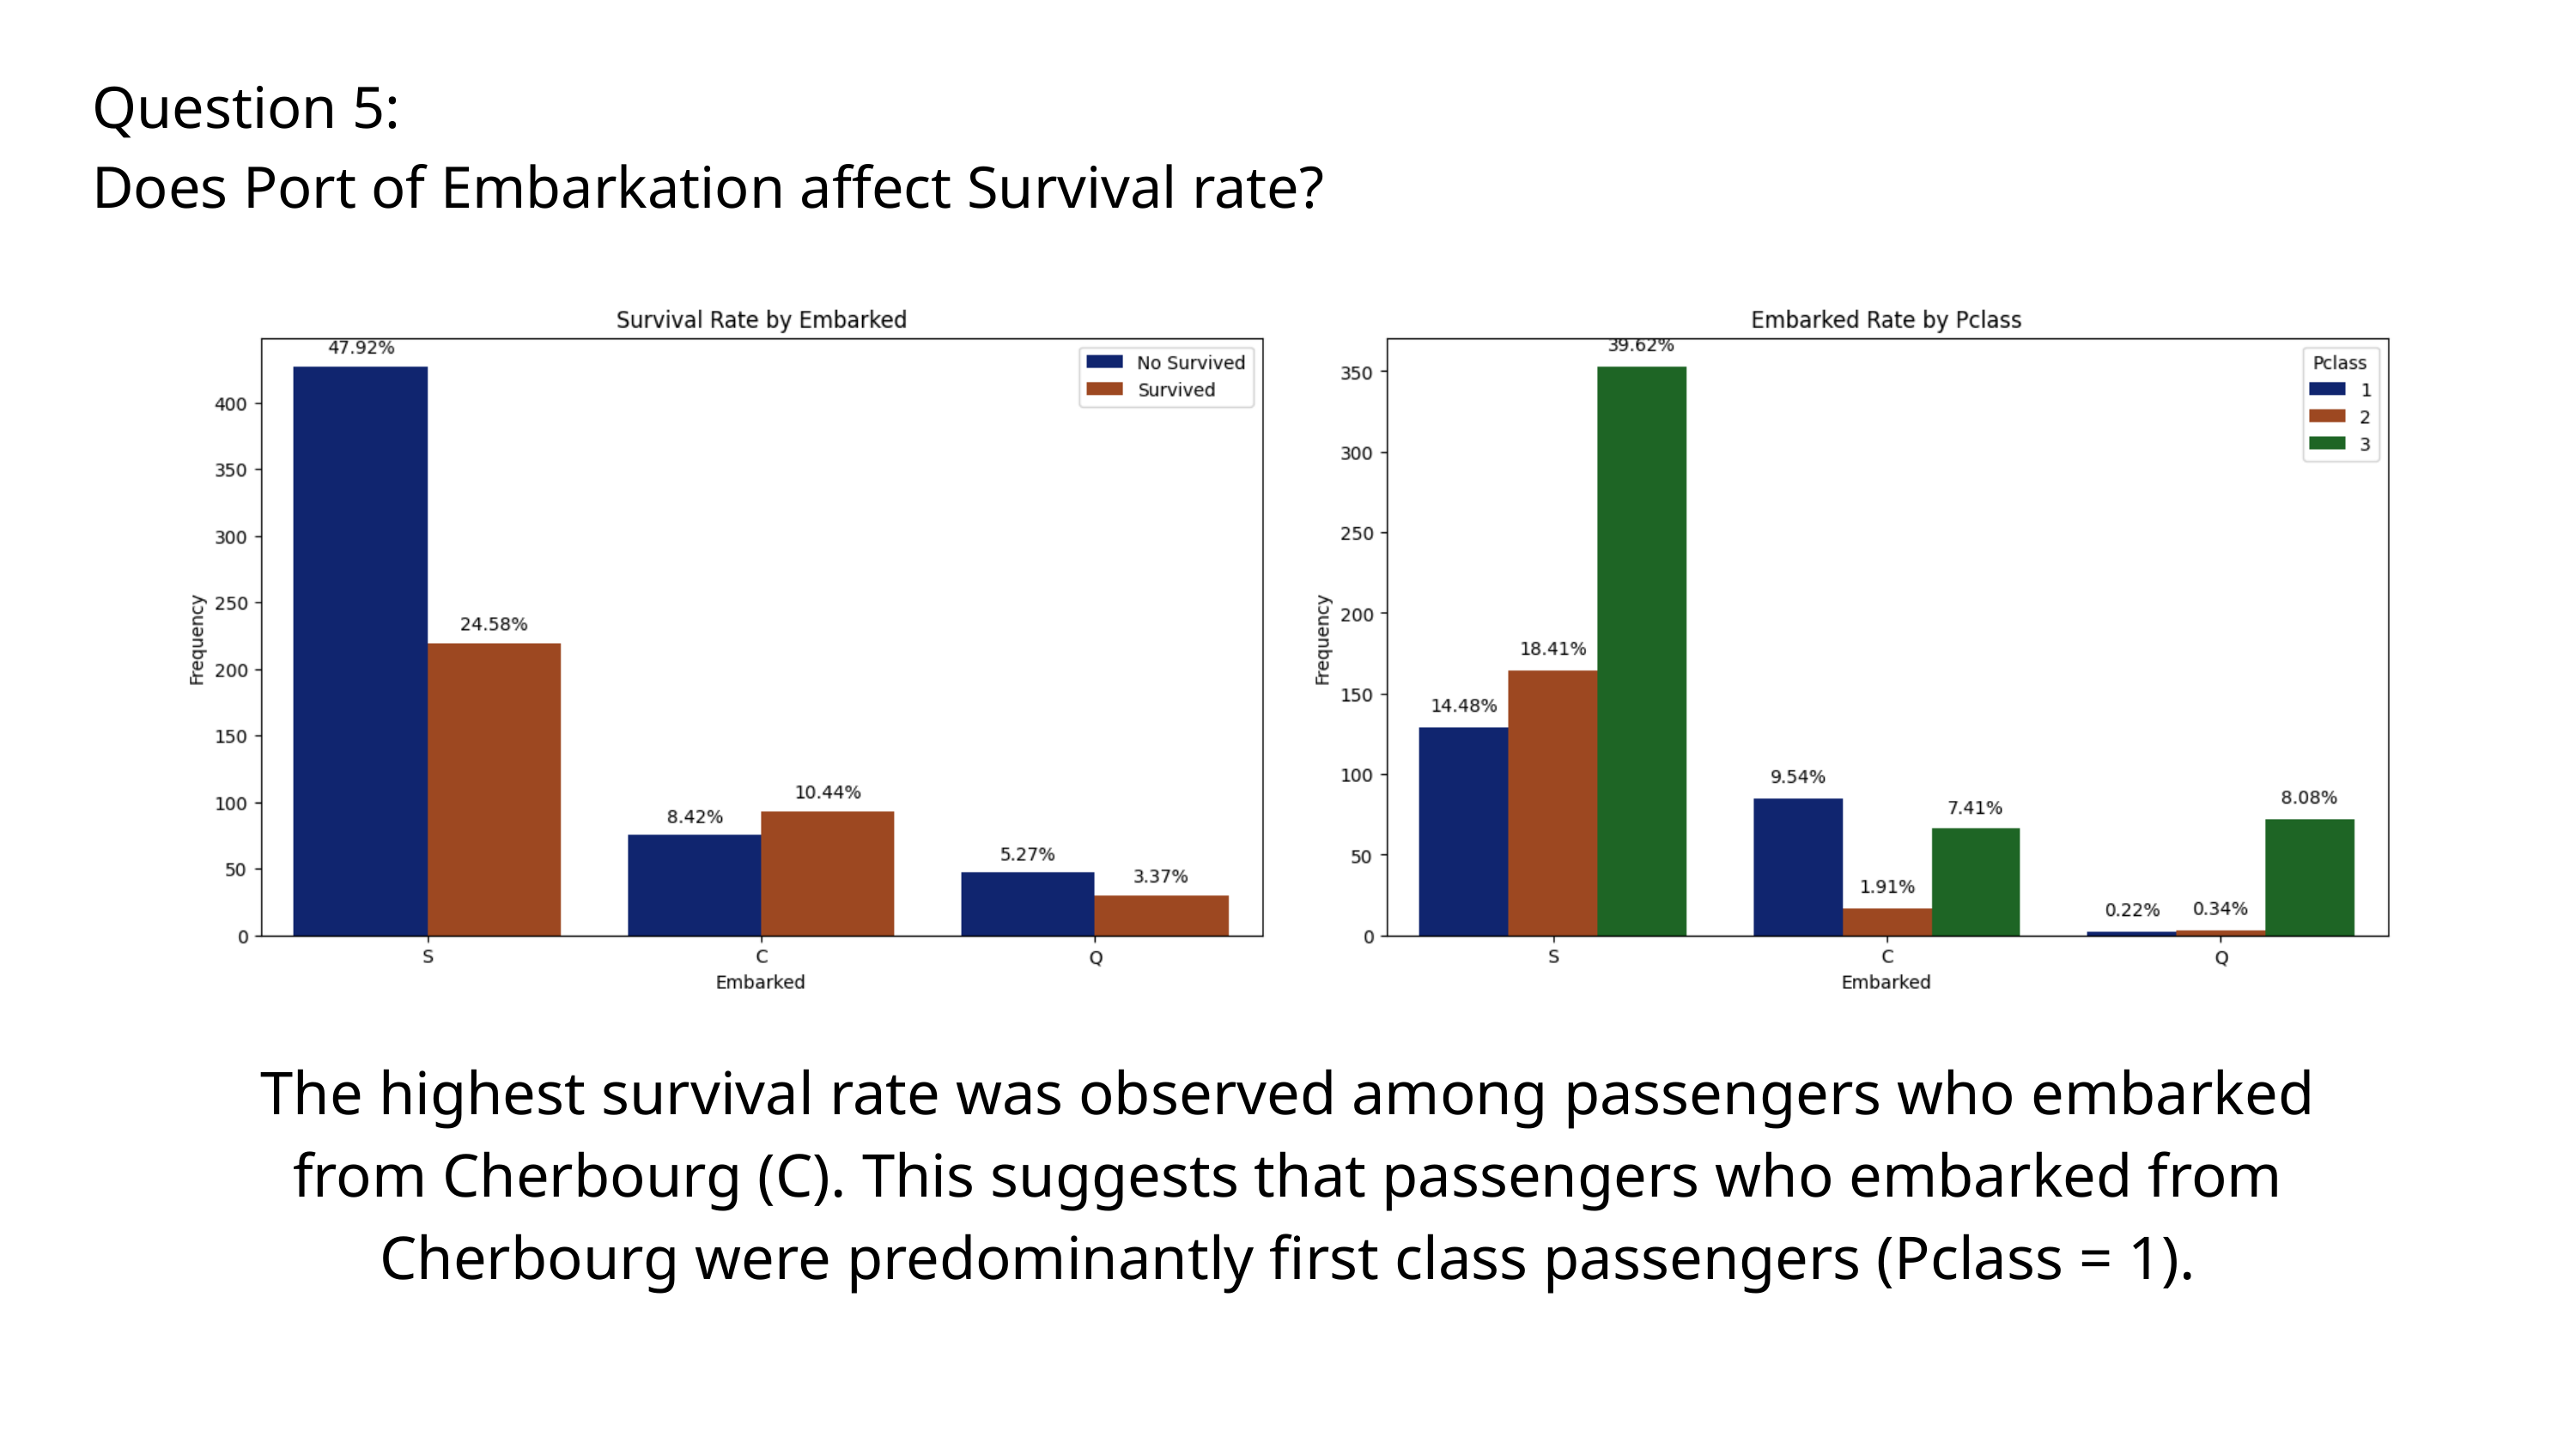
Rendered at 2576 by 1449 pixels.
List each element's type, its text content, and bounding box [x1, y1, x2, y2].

text_box The highest survival rate was observed among passengers who embarked from Cherbourg (C). This suggests that passengers who embarked from Cherbourg were predominantly first class passengers (Pclass = 1). [208, 1043, 2368, 1292]
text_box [176, 297, 2400, 1004]
text_box Question 5: Does Port of Embarkation affect Survival rate? [92, 59, 2285, 300]
